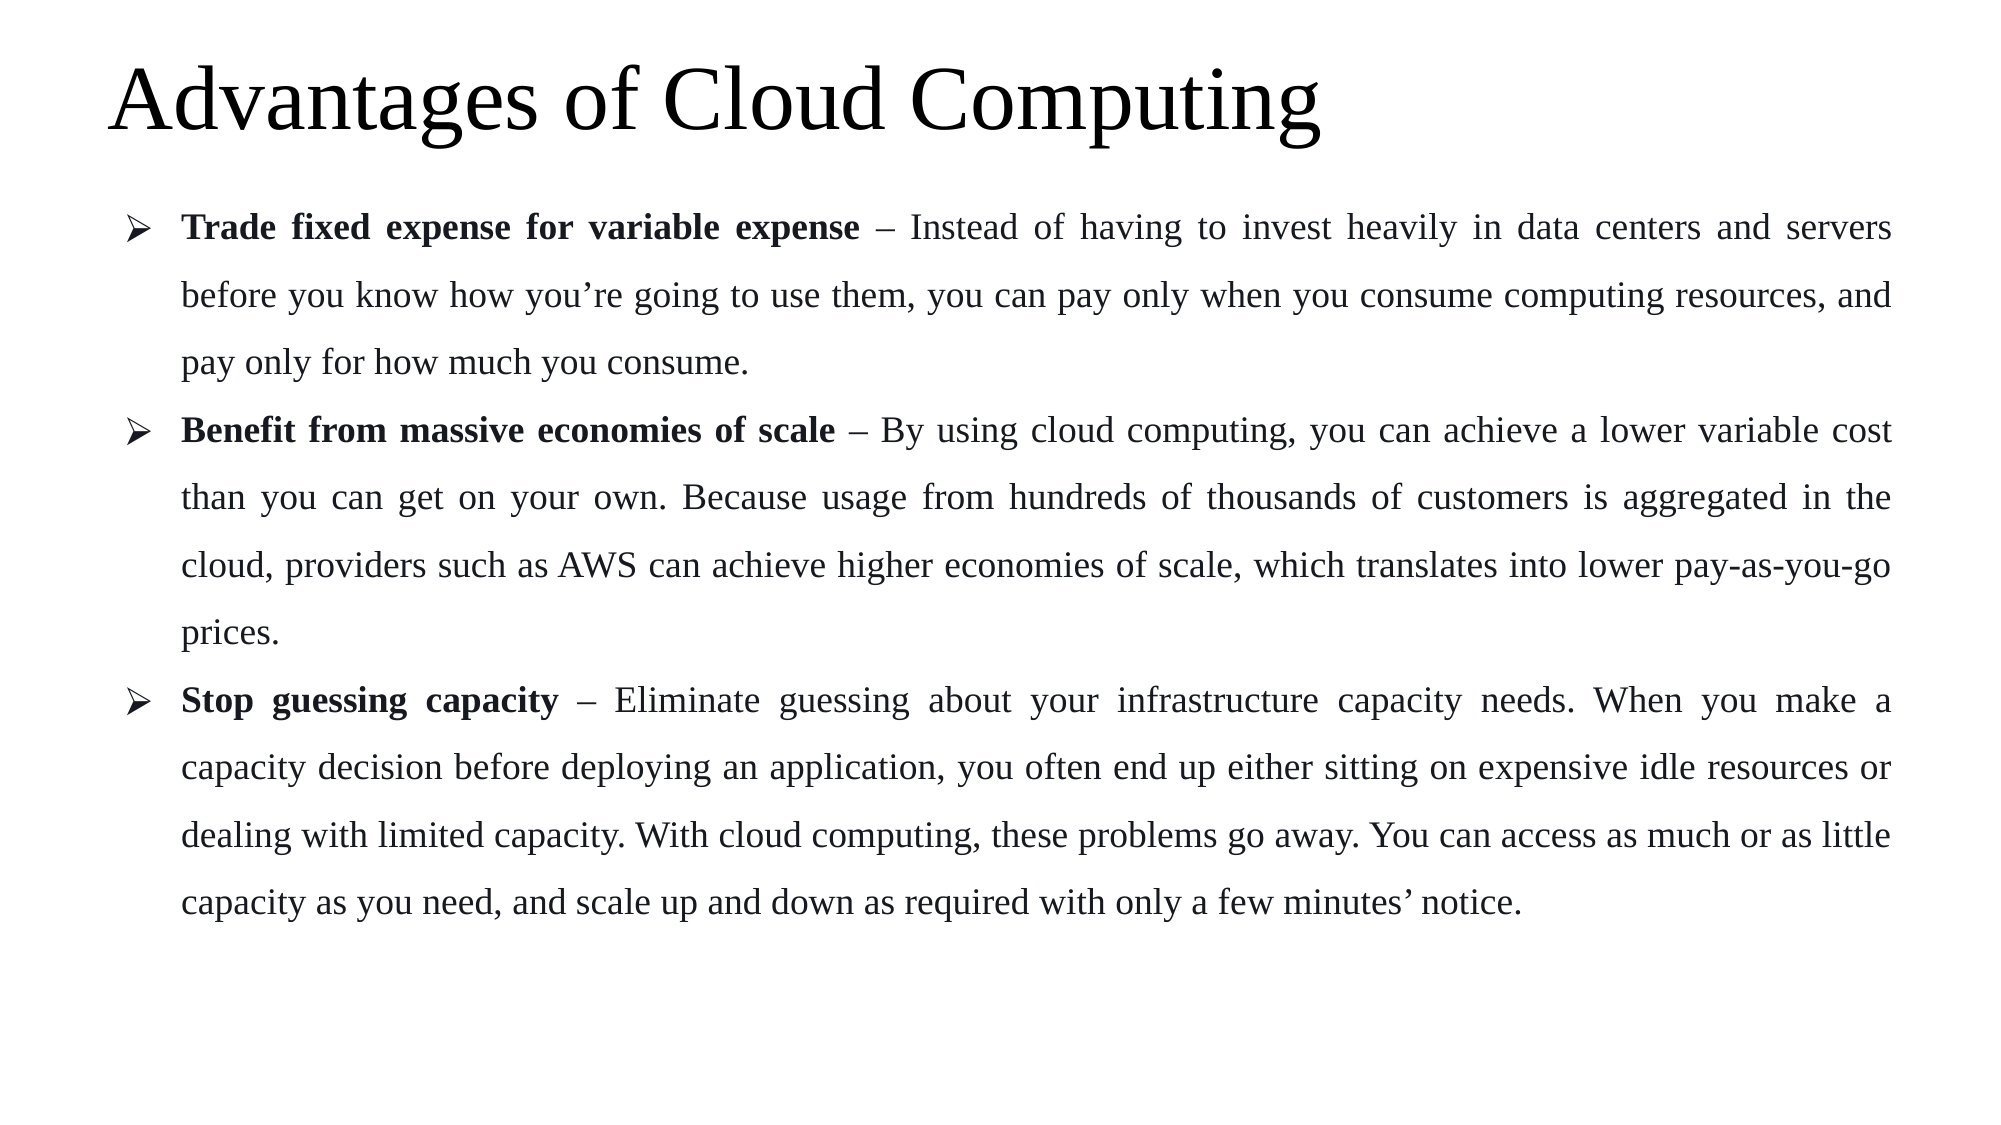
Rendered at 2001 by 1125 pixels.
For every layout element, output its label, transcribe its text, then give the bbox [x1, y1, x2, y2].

title Advantages of Cloud Computing [92, 15, 1875, 172]
list Trade fixed expense for variable expense – Instead of having to invest heavily in data centers and servers before you know how you’re going to use them, you can pay only when you consume computing resources, and pay only for how much you consume. Benefit from massive economies of scale – By using cloud computing, you can achieve a lower variable cost than you can get on your own. Because usage from hundreds of thousands of customers is aggregated in the cloud, providers such as AWS can achieve higher economies of scale, which translates into lower pay-as-you-go prices. Stop guessing capacity – Eliminate guessing about your infrastructure capacity needs. When you make a capacity decision before deploying an application, you often end up either sitting on expensive idle resources or dealing with limited capacity. With cloud computing, these problems go away. You can access as much or as little capacity as you need, and scale up and down as required with only a few minutes’ notice. [91, 172, 1909, 953]
